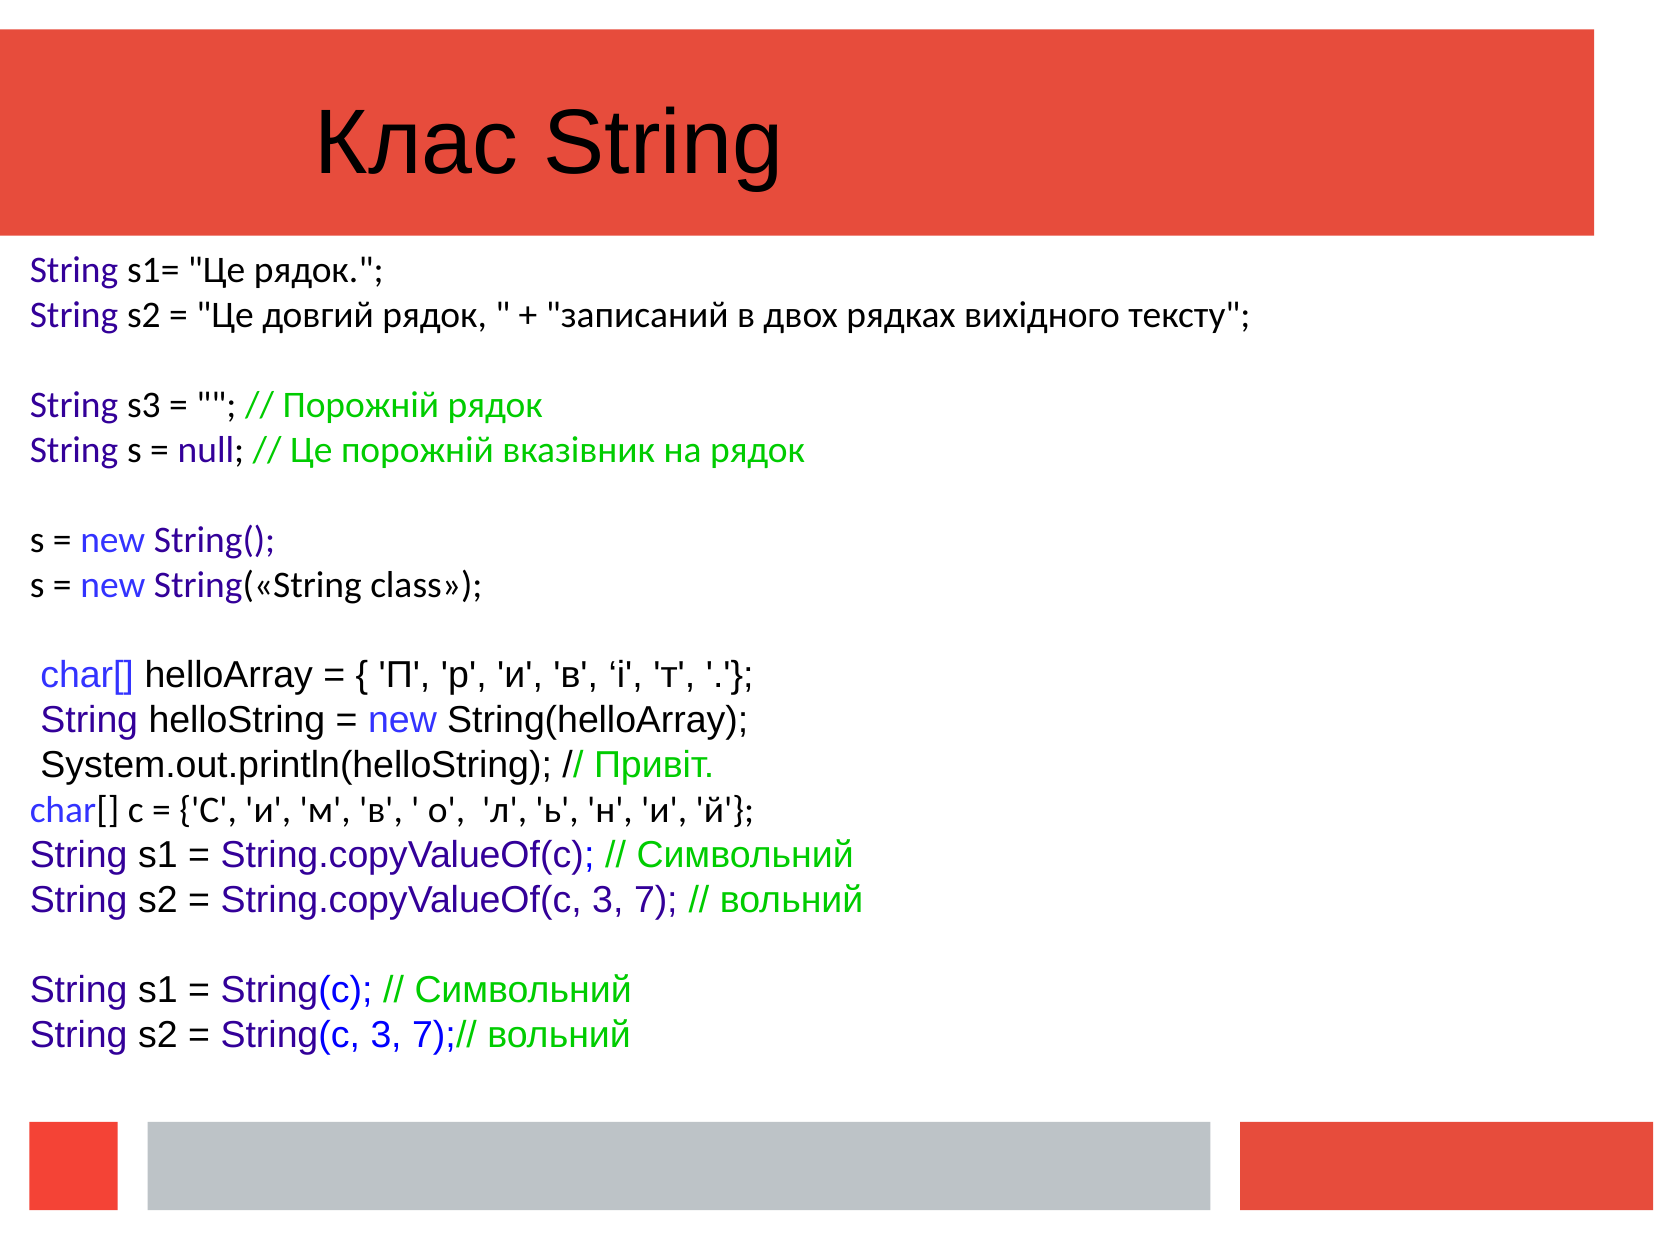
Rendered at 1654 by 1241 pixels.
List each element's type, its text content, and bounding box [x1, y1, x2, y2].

text_box Клас String [299, 75, 1217, 132]
text_box [82, 49, 1571, 180]
text_box String s1= "Це рядок."; String s2 = "Це довгий рядок, " + "записаний в двох рядках вихідного тексту"; String s3 = ""; // Порожній рядок String s = null; // Це порожній вказівник на рядок s = new String(); s = new String(«String class»); char[] helloArray = { 'П', 'р', 'и', 'в', ‘і', 'т', '.'}; String helloString = new String(helloArray); System.out.println(helloString); // Привіт. char[] с = {'С', 'и', 'м', 'в', ' о', 'л', 'ь', 'н', 'и', 'й'}; String s1 = String.copyValueOf(с); // Символьний String s2 = String.copyValueOf(с, 3, 7); // вольний String s1 = String(с); // Символьний String s2 = String(с, 3, 7);// вольний [29, 245, 1518, 1206]
